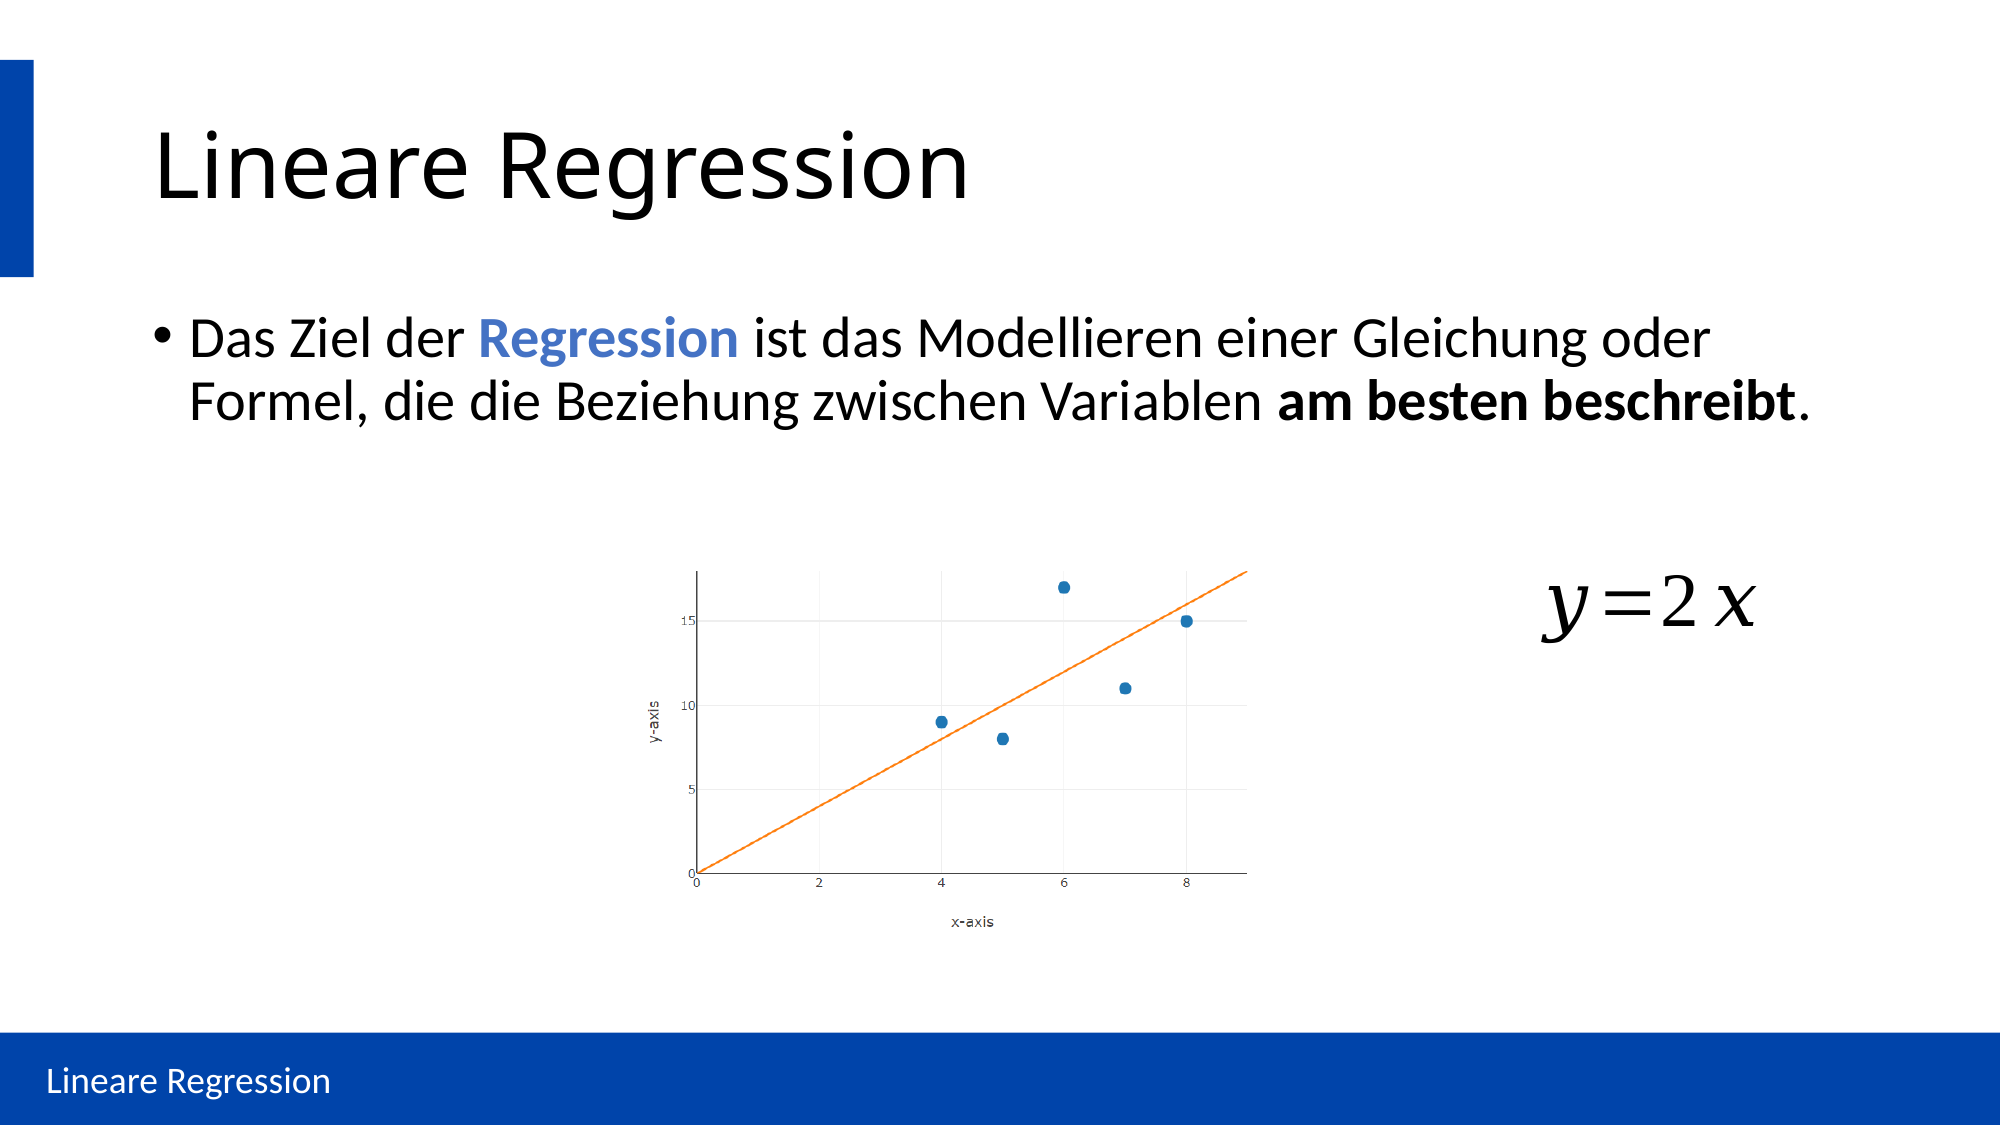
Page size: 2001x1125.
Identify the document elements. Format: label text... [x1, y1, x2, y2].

footer Lineare Regression [31, 1048, 1065, 1109]
picture [637, 559, 1251, 933]
title Lineare Regression [137, 59, 1863, 278]
list Das Ziel der Regression ist das Modellieren einer Gleichung oder Formel, die die Beziehung zwischen Variablen am besten beschreibt. [137, 299, 1863, 1014]
